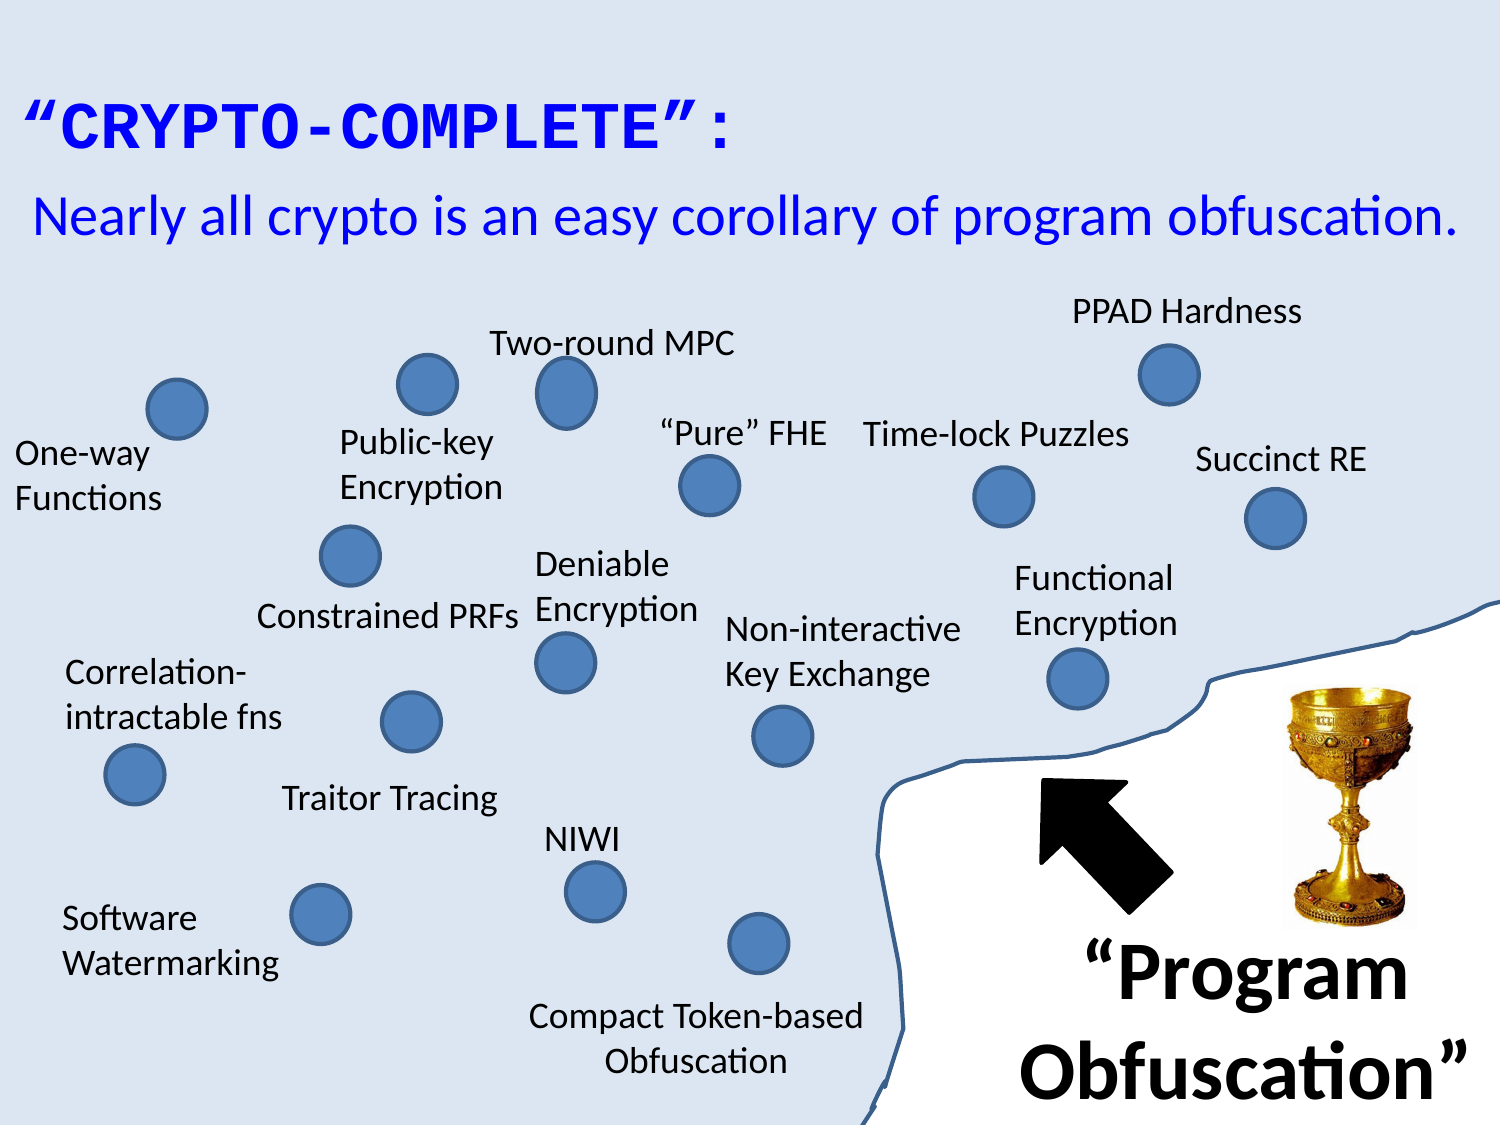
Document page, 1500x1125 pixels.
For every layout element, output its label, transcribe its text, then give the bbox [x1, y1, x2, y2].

text_box Nearly all crypto is an easy corollary of program obfuscation. [17, 169, 1495, 255]
text_box [0, 0, 1500, 1125]
text_box Deniable Encryption [519, 532, 737, 637]
text_box [1137, 343, 1201, 407]
picture [1282, 684, 1418, 930]
text_box Succinct RE [1180, 426, 1452, 486]
text_box Functional Encryption [999, 545, 1273, 650]
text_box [474, 310, 783, 430]
text_box “CRYPTO-COMPLETE”: [5, 75, 1058, 169]
text_box [309, 882, 353, 947]
text_box [318, 524, 382, 583]
text_box [1046, 650, 1110, 711]
text_box [103, 743, 167, 807]
text_box [972, 465, 1036, 529]
text_box [727, 911, 791, 976]
text_box [1039, 778, 1174, 915]
text_box [1243, 486, 1308, 551]
text_box [563, 867, 628, 924]
text_box Non-interactive Key Exchange [710, 596, 1022, 702]
text_box PPAD Hardness [1057, 278, 1329, 339]
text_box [643, 400, 952, 516]
text_box Traitor Tracing [266, 765, 538, 826]
text_box Correlation-intractable fns [50, 639, 321, 745]
text_box [751, 704, 815, 768]
text_box “Program Obfuscation” [954, 908, 1500, 1125]
text_box [379, 690, 444, 754]
text_box Software Watermarking [47, 885, 318, 991]
text_box NIWI [529, 806, 837, 867]
text_box [534, 637, 598, 695]
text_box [0, 379, 228, 528]
text_box Time-lock Puzzles [953, 401, 1160, 462]
text_box Constrained PRFs [242, 583, 546, 643]
text_box Compact Token-based Obfuscation [508, 983, 885, 1089]
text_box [324, 354, 548, 516]
